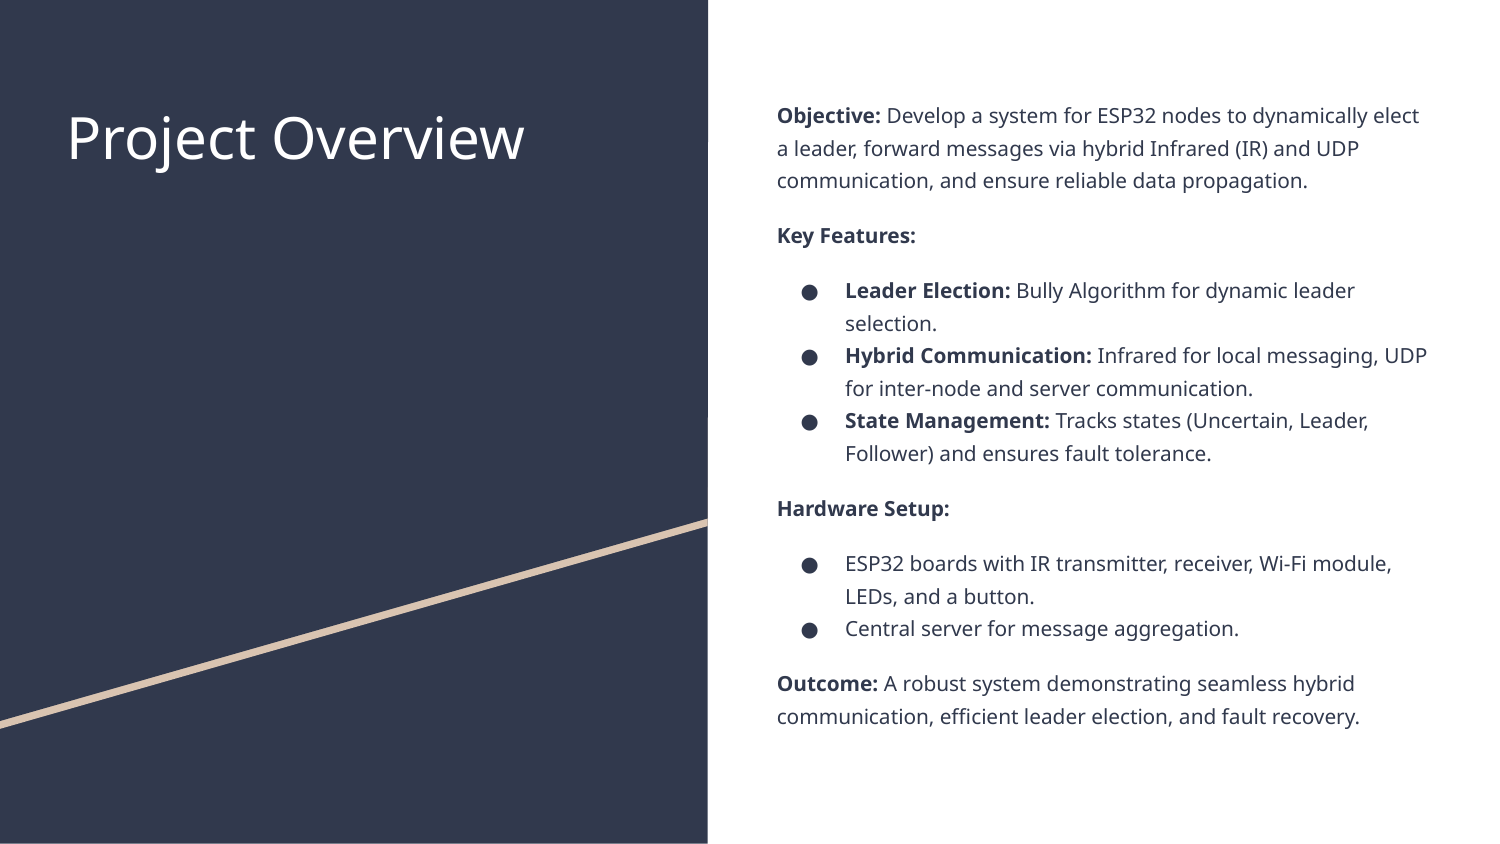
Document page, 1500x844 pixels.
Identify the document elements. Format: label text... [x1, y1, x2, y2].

title Project Overview [51, 82, 660, 494]
list Objective: Develop a system for ESP32 nodes to dynamically elect a leader, forward messages via hybrid Infrared (IR) and UDP communication, and ensure reliable data propagation. Key Features: Leader Election: Bully Algorithm for dynamic leader selection. Hybrid Communication: Infrared for local messaging, UDP for inter-node and server communication. State Management: Tracks states (Uncertain, Leader, Follower) and ensures fault tolerance. Hardware Setup: ESP32 boards with IR transmitter, receiver, Wi-Fi module, LEDs, and a button. Central server for message aggregation. Outcome: A robust system demonstrating seamless hybrid communication, efficient leader election, and fault recovery. [761, 82, 1446, 755]
